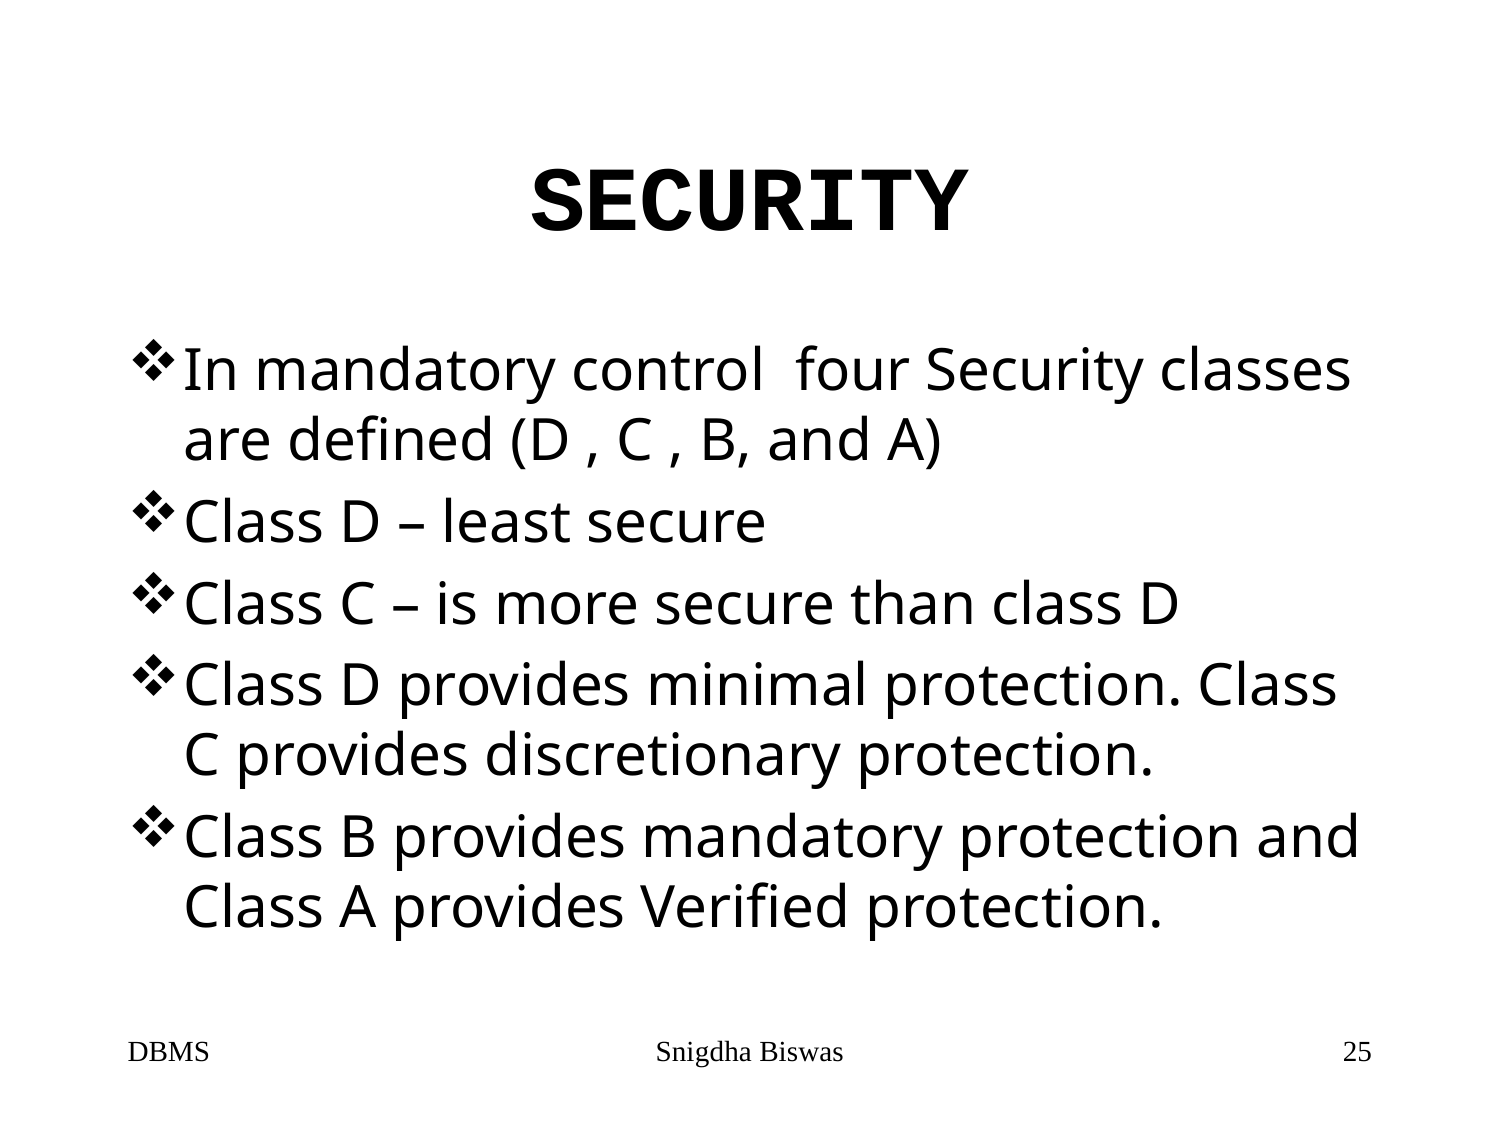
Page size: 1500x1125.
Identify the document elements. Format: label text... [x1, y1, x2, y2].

title SECURITY [112, 99, 1388, 288]
footer Snigdha Biswas [512, 1024, 988, 1101]
slide_number DBMS [112, 1024, 426, 1101]
slide_number 25 [1074, 1024, 1388, 1101]
list In mandatory control four Security classes are defined (D , C , B, and A) Class D – least secure Class C – is more secure than class D Class D provides minimal protection. Class C provides discretionary protection. Class B provides mandatory protection and Class A provides Verified protection. [112, 324, 1388, 1001]
